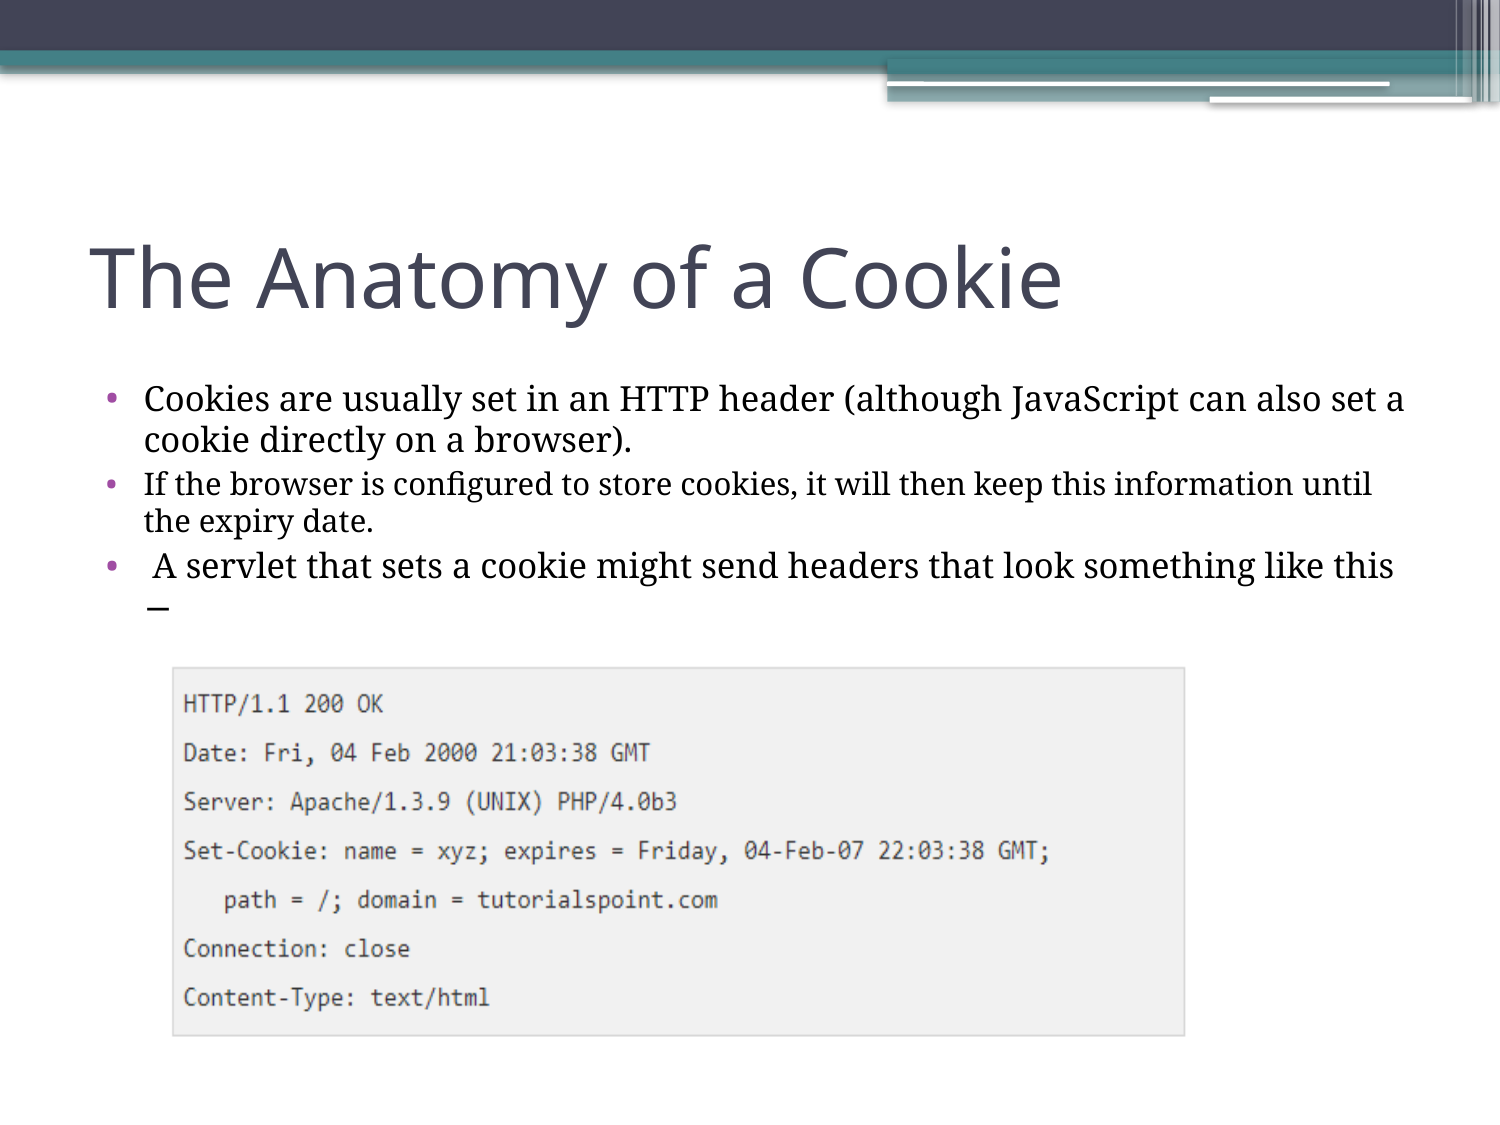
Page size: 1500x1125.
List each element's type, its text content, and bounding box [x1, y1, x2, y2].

title The Anatomy of a Cookie [75, 187, 1425, 363]
list Cookies are usually set in an HTTP header (although JavaScript can also set a cookie directly on a browser). If the browser is configured to store cookies, it will then keep this information until the expiry date. A servlet that sets a cookie might send headers that look something like this − [75, 368, 1425, 638]
picture [165, 662, 1192, 1046]
